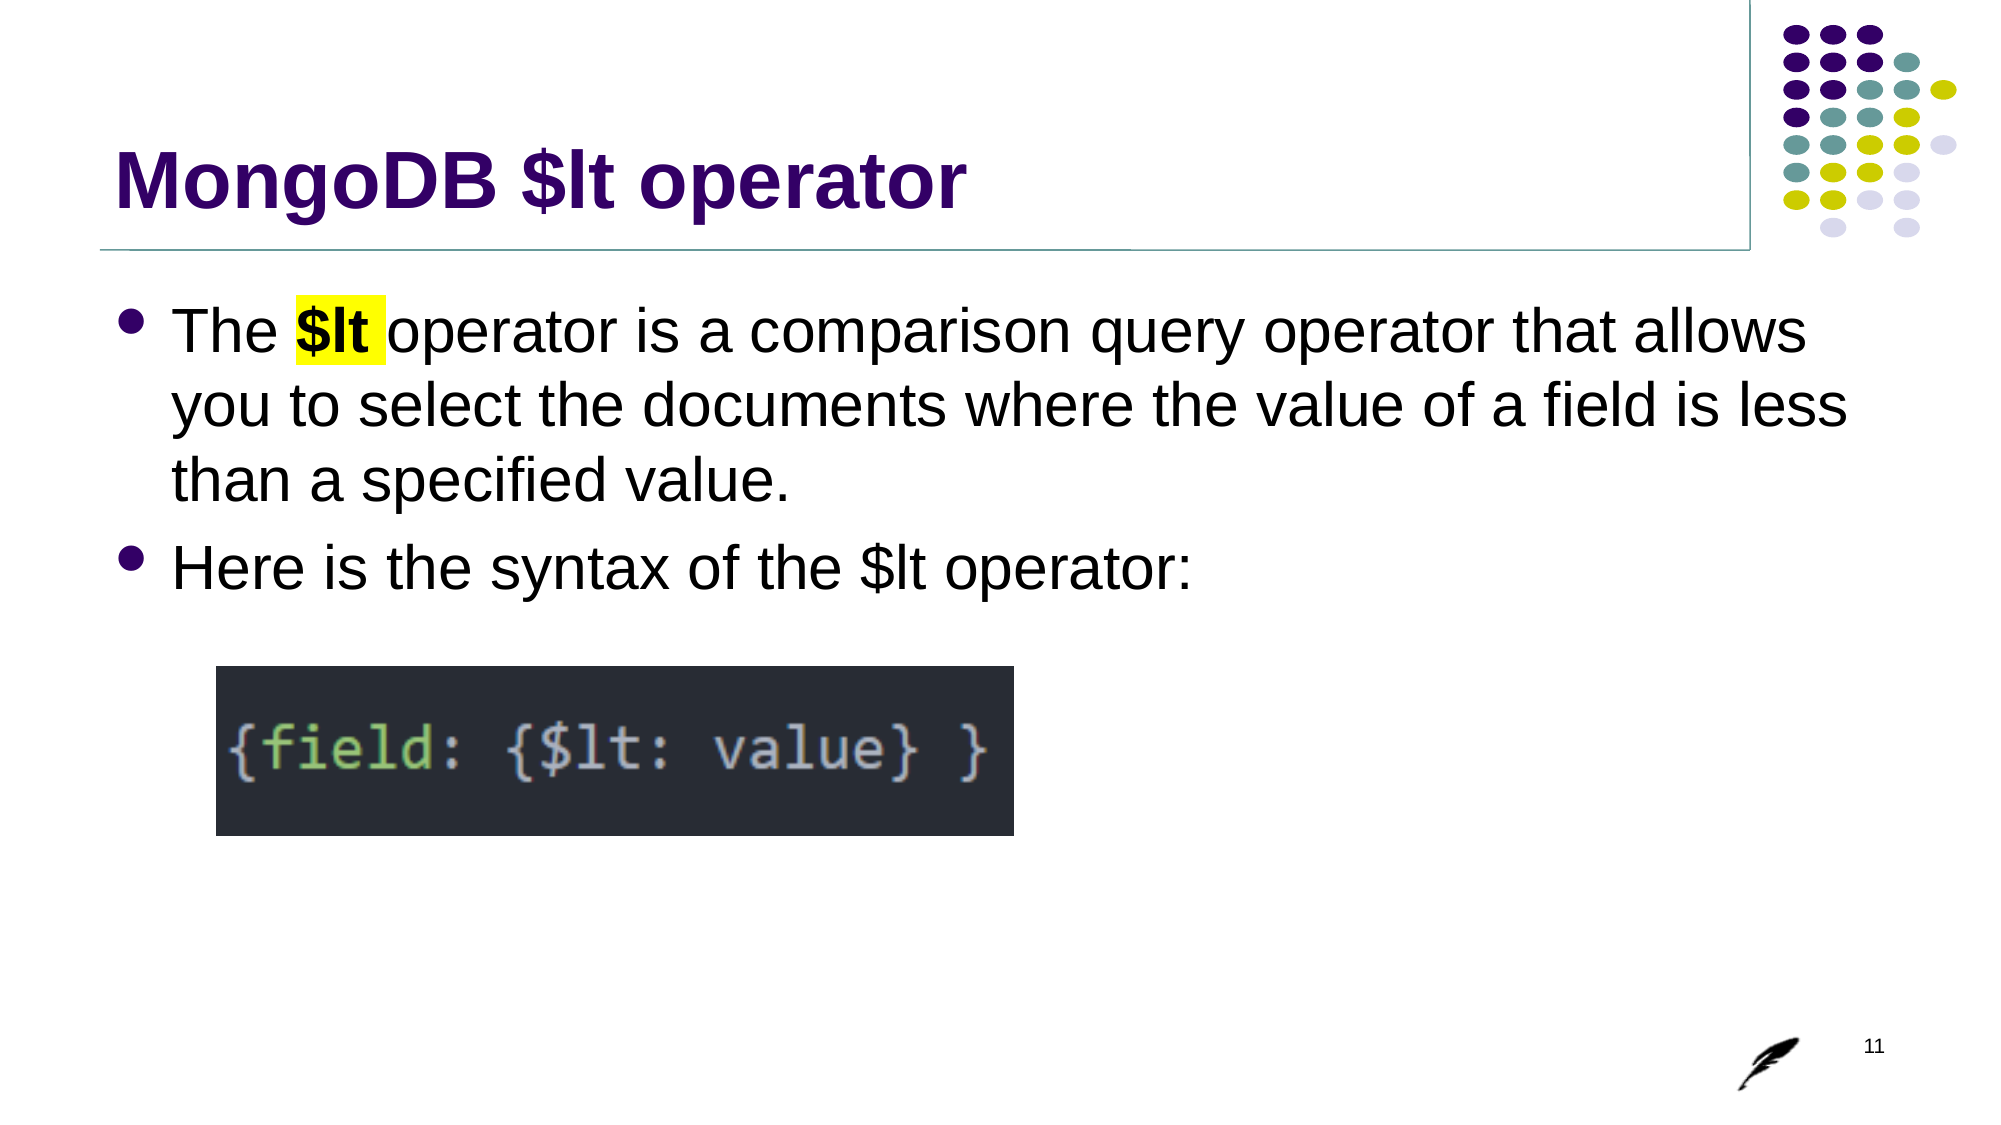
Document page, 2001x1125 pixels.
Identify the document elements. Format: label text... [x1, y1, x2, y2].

title MongoDB $lt operator [99, 20, 1750, 233]
picture [215, 666, 1014, 836]
slide_number 11 [1433, 1025, 1900, 1100]
list The $lt operator is a comparison query operator that allows you to select the documents where the value of a field is less than a specified value. Here is the syntax of the $lt operator: [99, 282, 1900, 1006]
